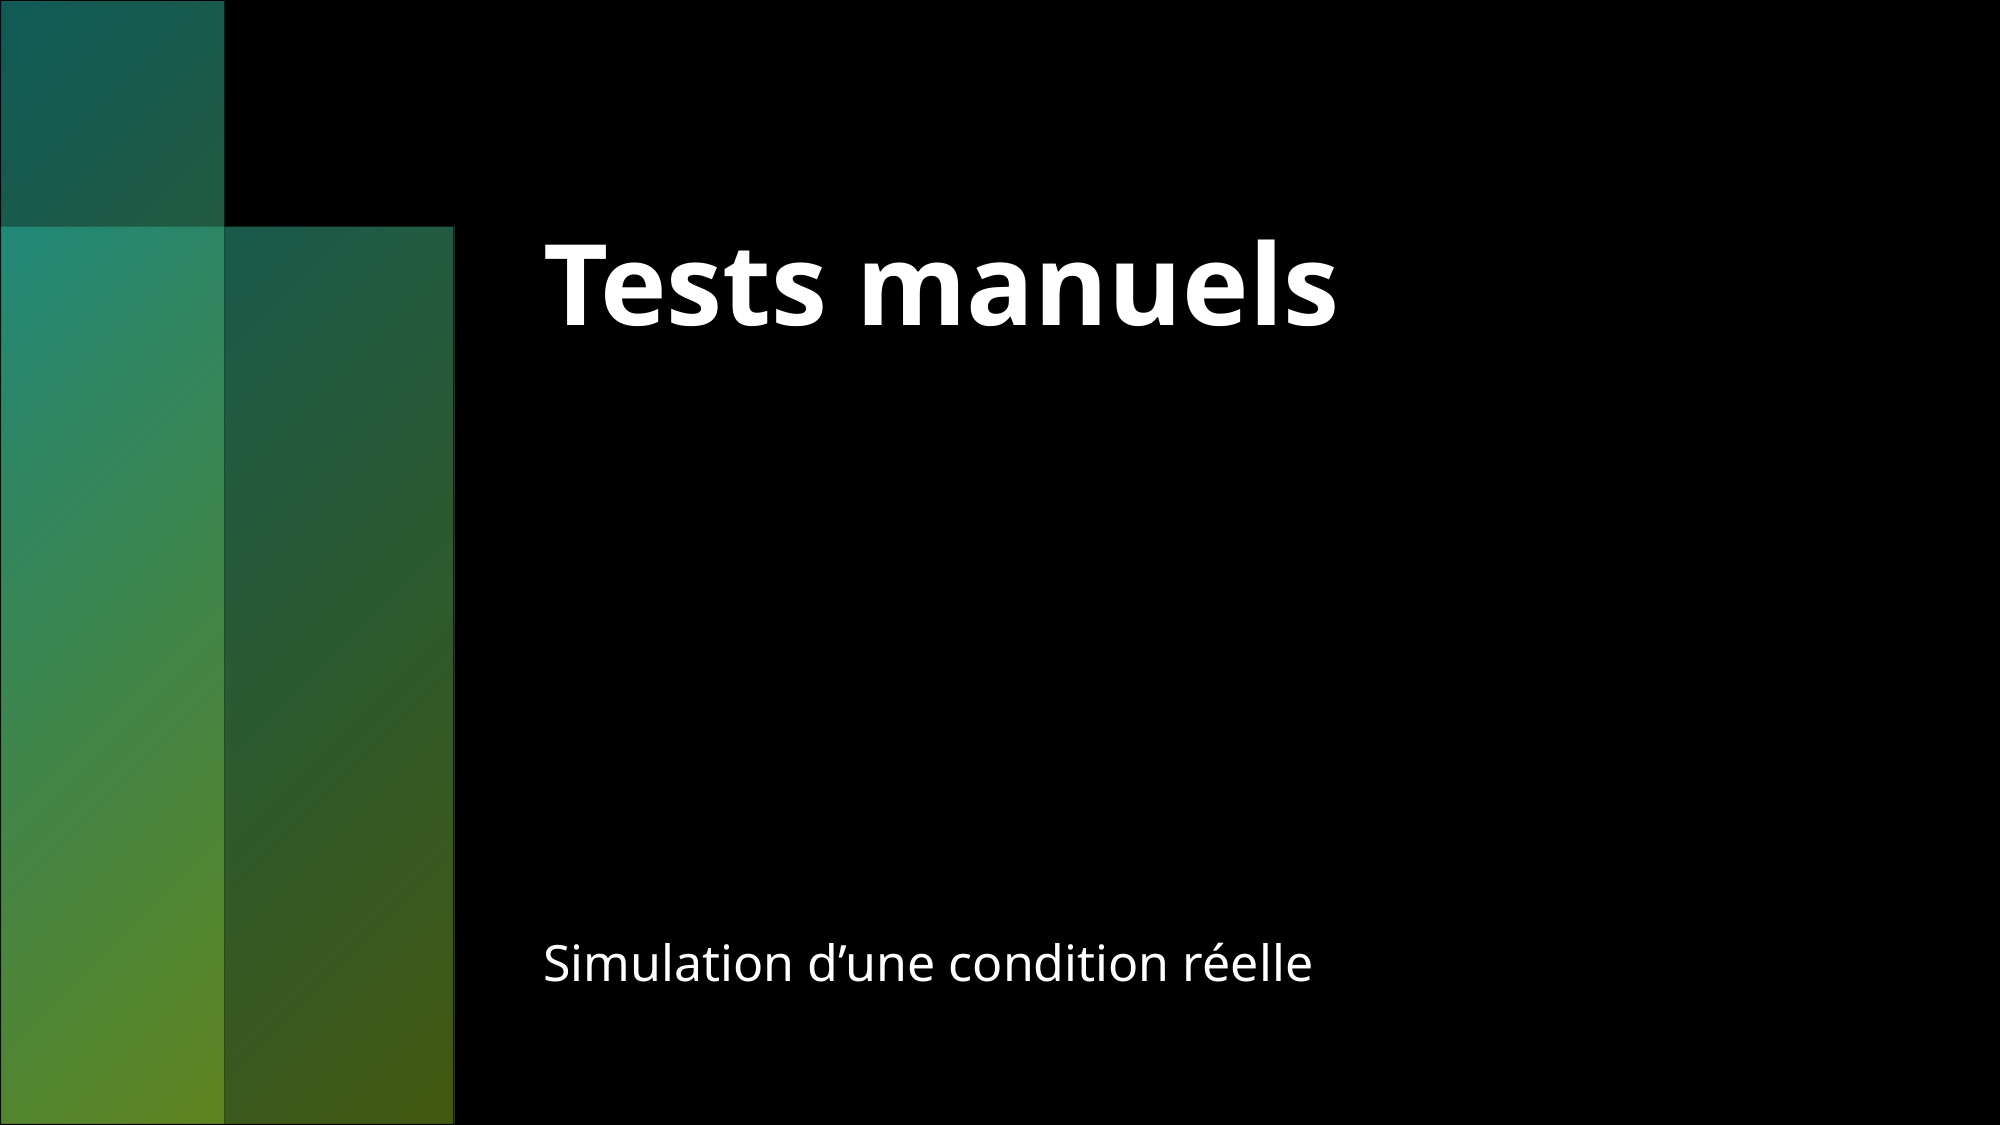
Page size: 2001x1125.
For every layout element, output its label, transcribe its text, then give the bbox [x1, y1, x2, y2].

title Tests manuels [528, 205, 1823, 684]
list Simulation d’une condition réelle [528, 790, 1823, 999]
